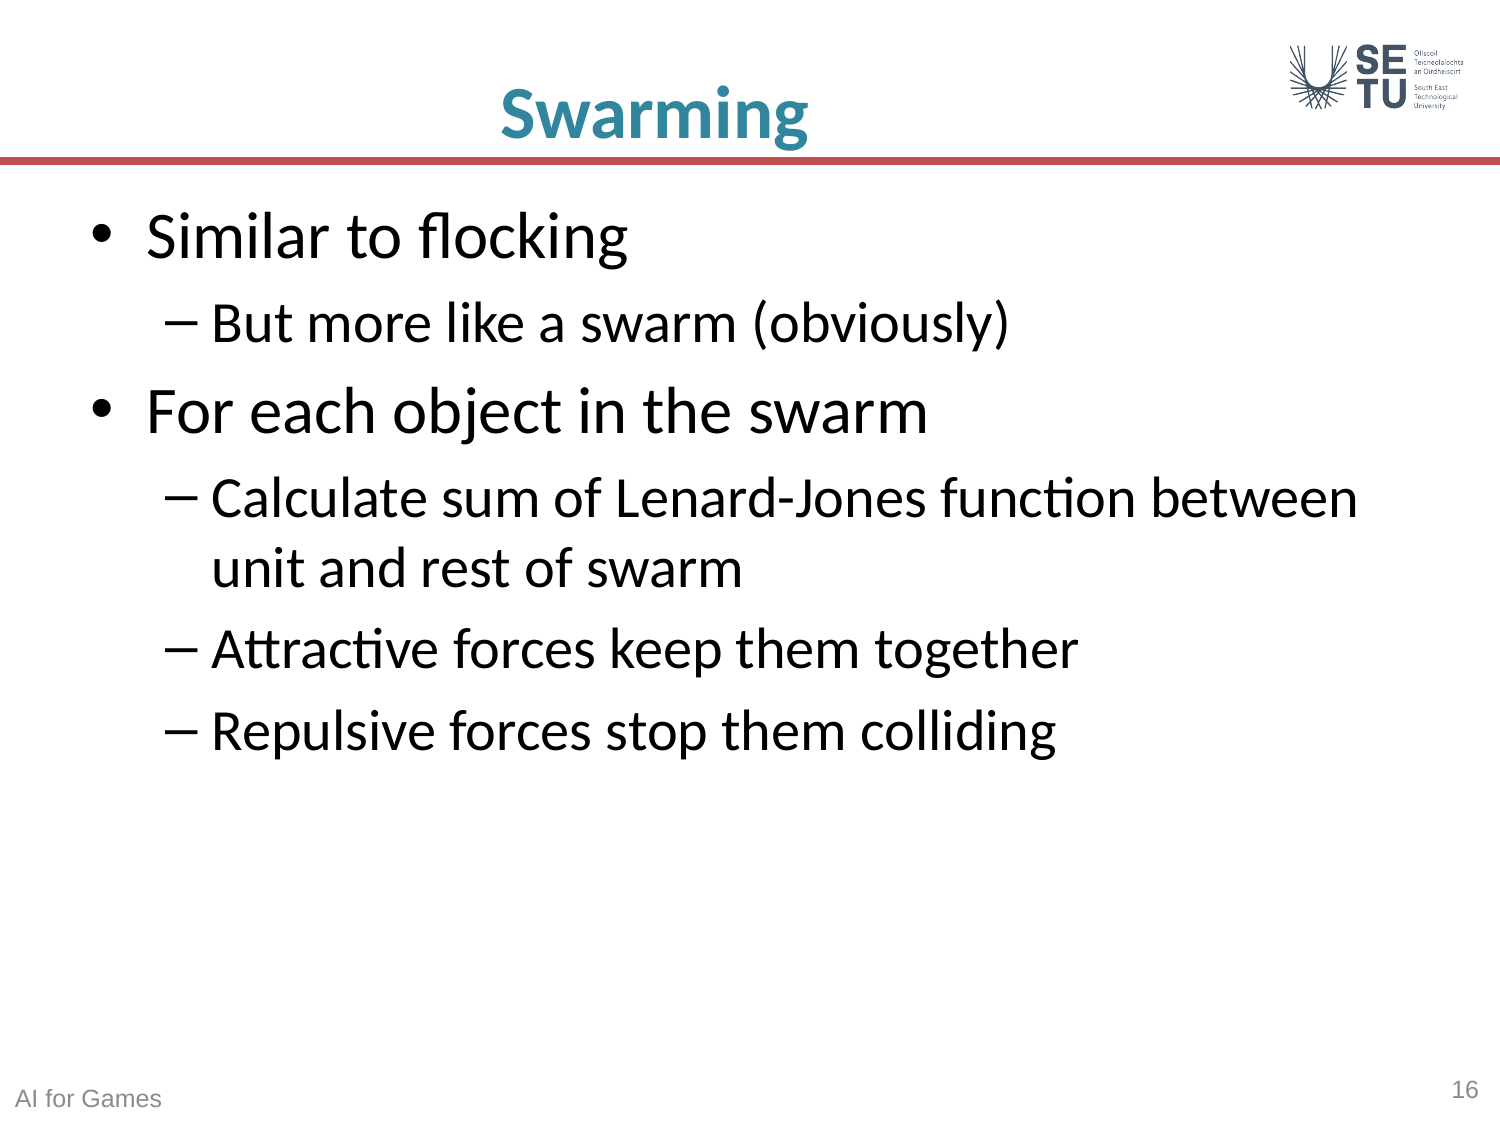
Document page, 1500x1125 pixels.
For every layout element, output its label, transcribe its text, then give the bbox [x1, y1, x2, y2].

title Swarming [74, 44, 1235, 173]
slide_number 16 [1144, 1058, 1495, 1119]
picture [1266, 15, 1487, 139]
list Similar to flocking But more like a swarm (obviously) For each object in the swarm Calculate sum of Lenard-Jones function between unit and rest of swarm Attractive forces keep them together Repulsive forces stop them colliding [74, 184, 1426, 1006]
